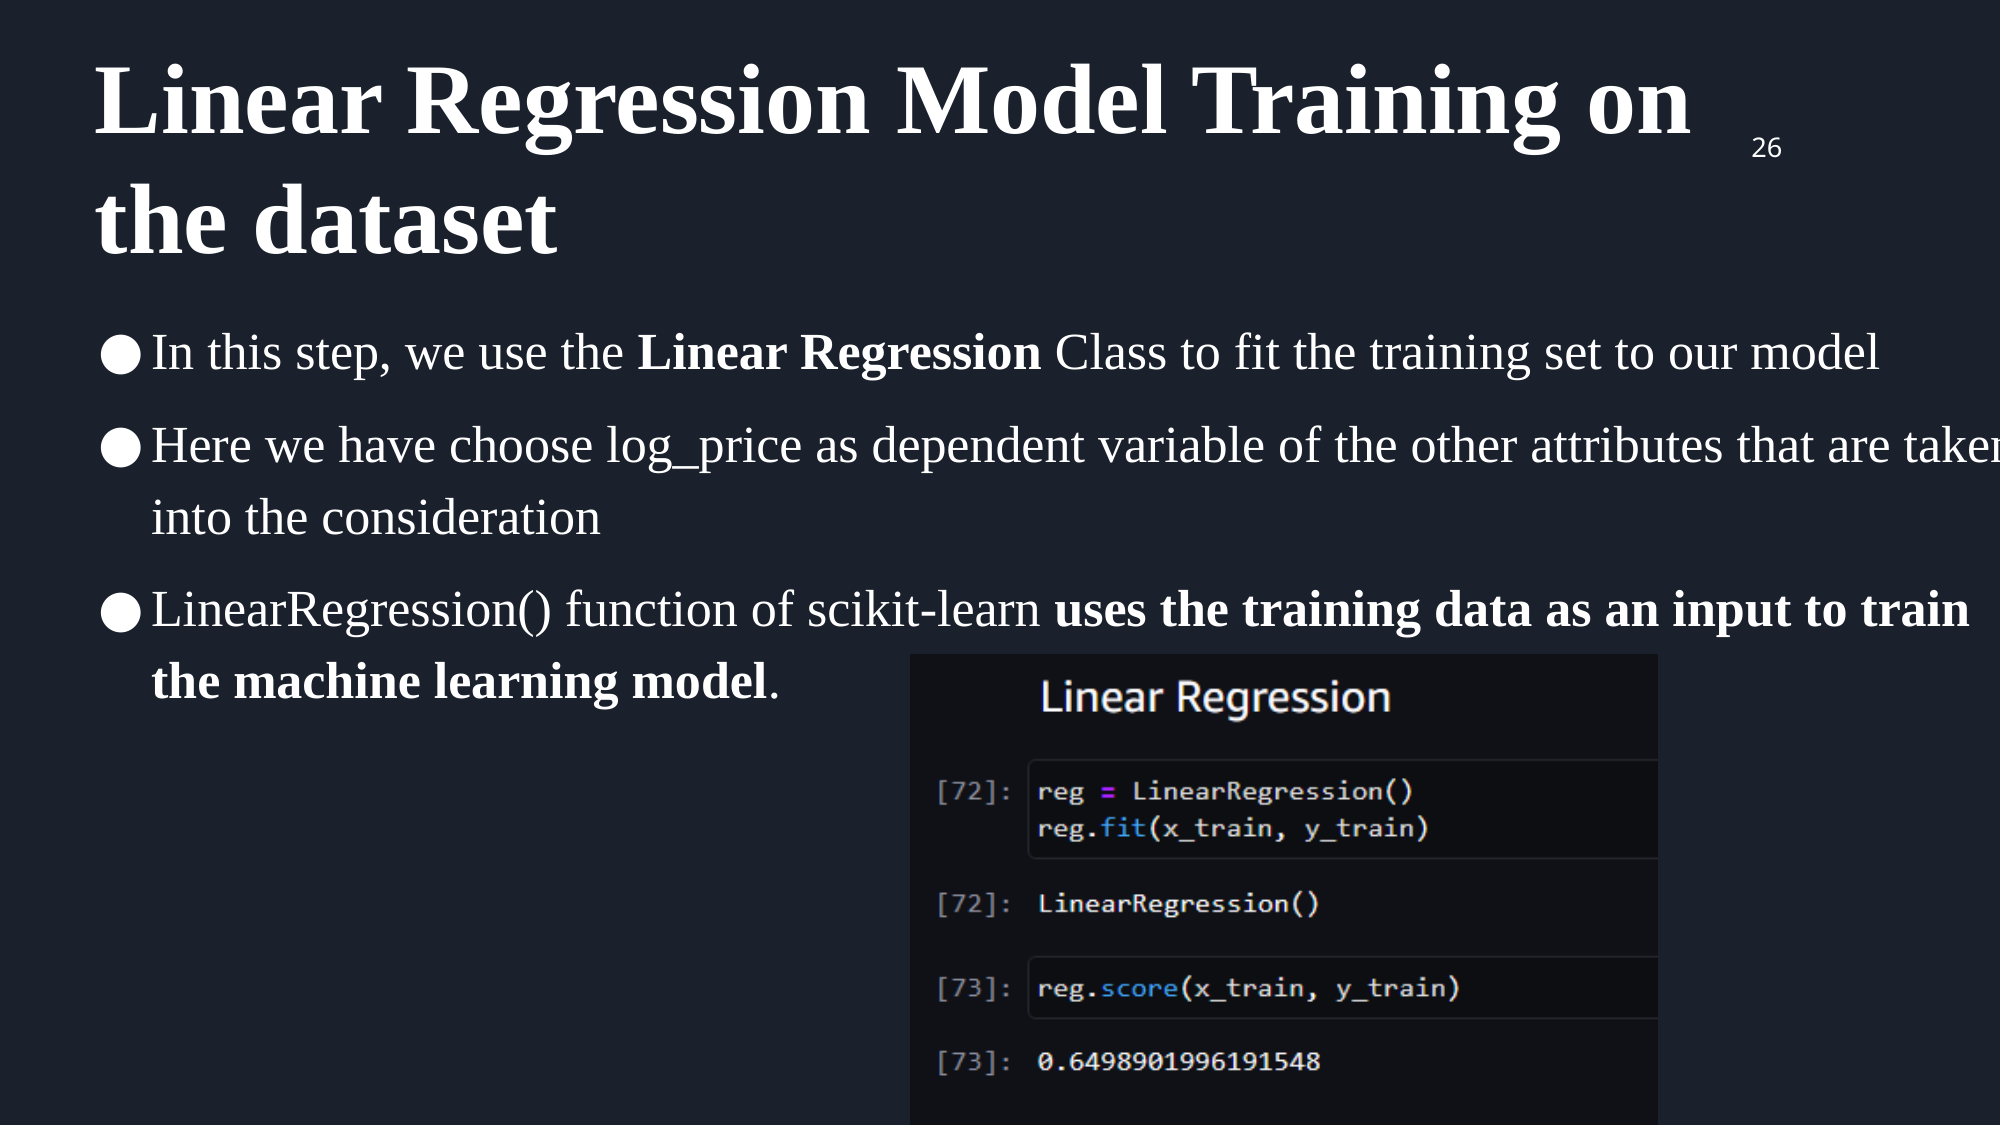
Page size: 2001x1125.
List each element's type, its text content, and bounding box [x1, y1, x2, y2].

slide_number 26 [1698, 48, 1836, 175]
list In this step, we use the Linear Regression Class to fit the training set to our model Here we have choose log_price as dependent variable of the other attributes that are taken into the consideration LinearRegression() function of scikit-learn uses the training data as an input to train the machine learning model. [79, 124, 2000, 891]
picture [910, 653, 1658, 1125]
title Linear Regression Model Training on the dataset [79, 26, 1742, 124]
